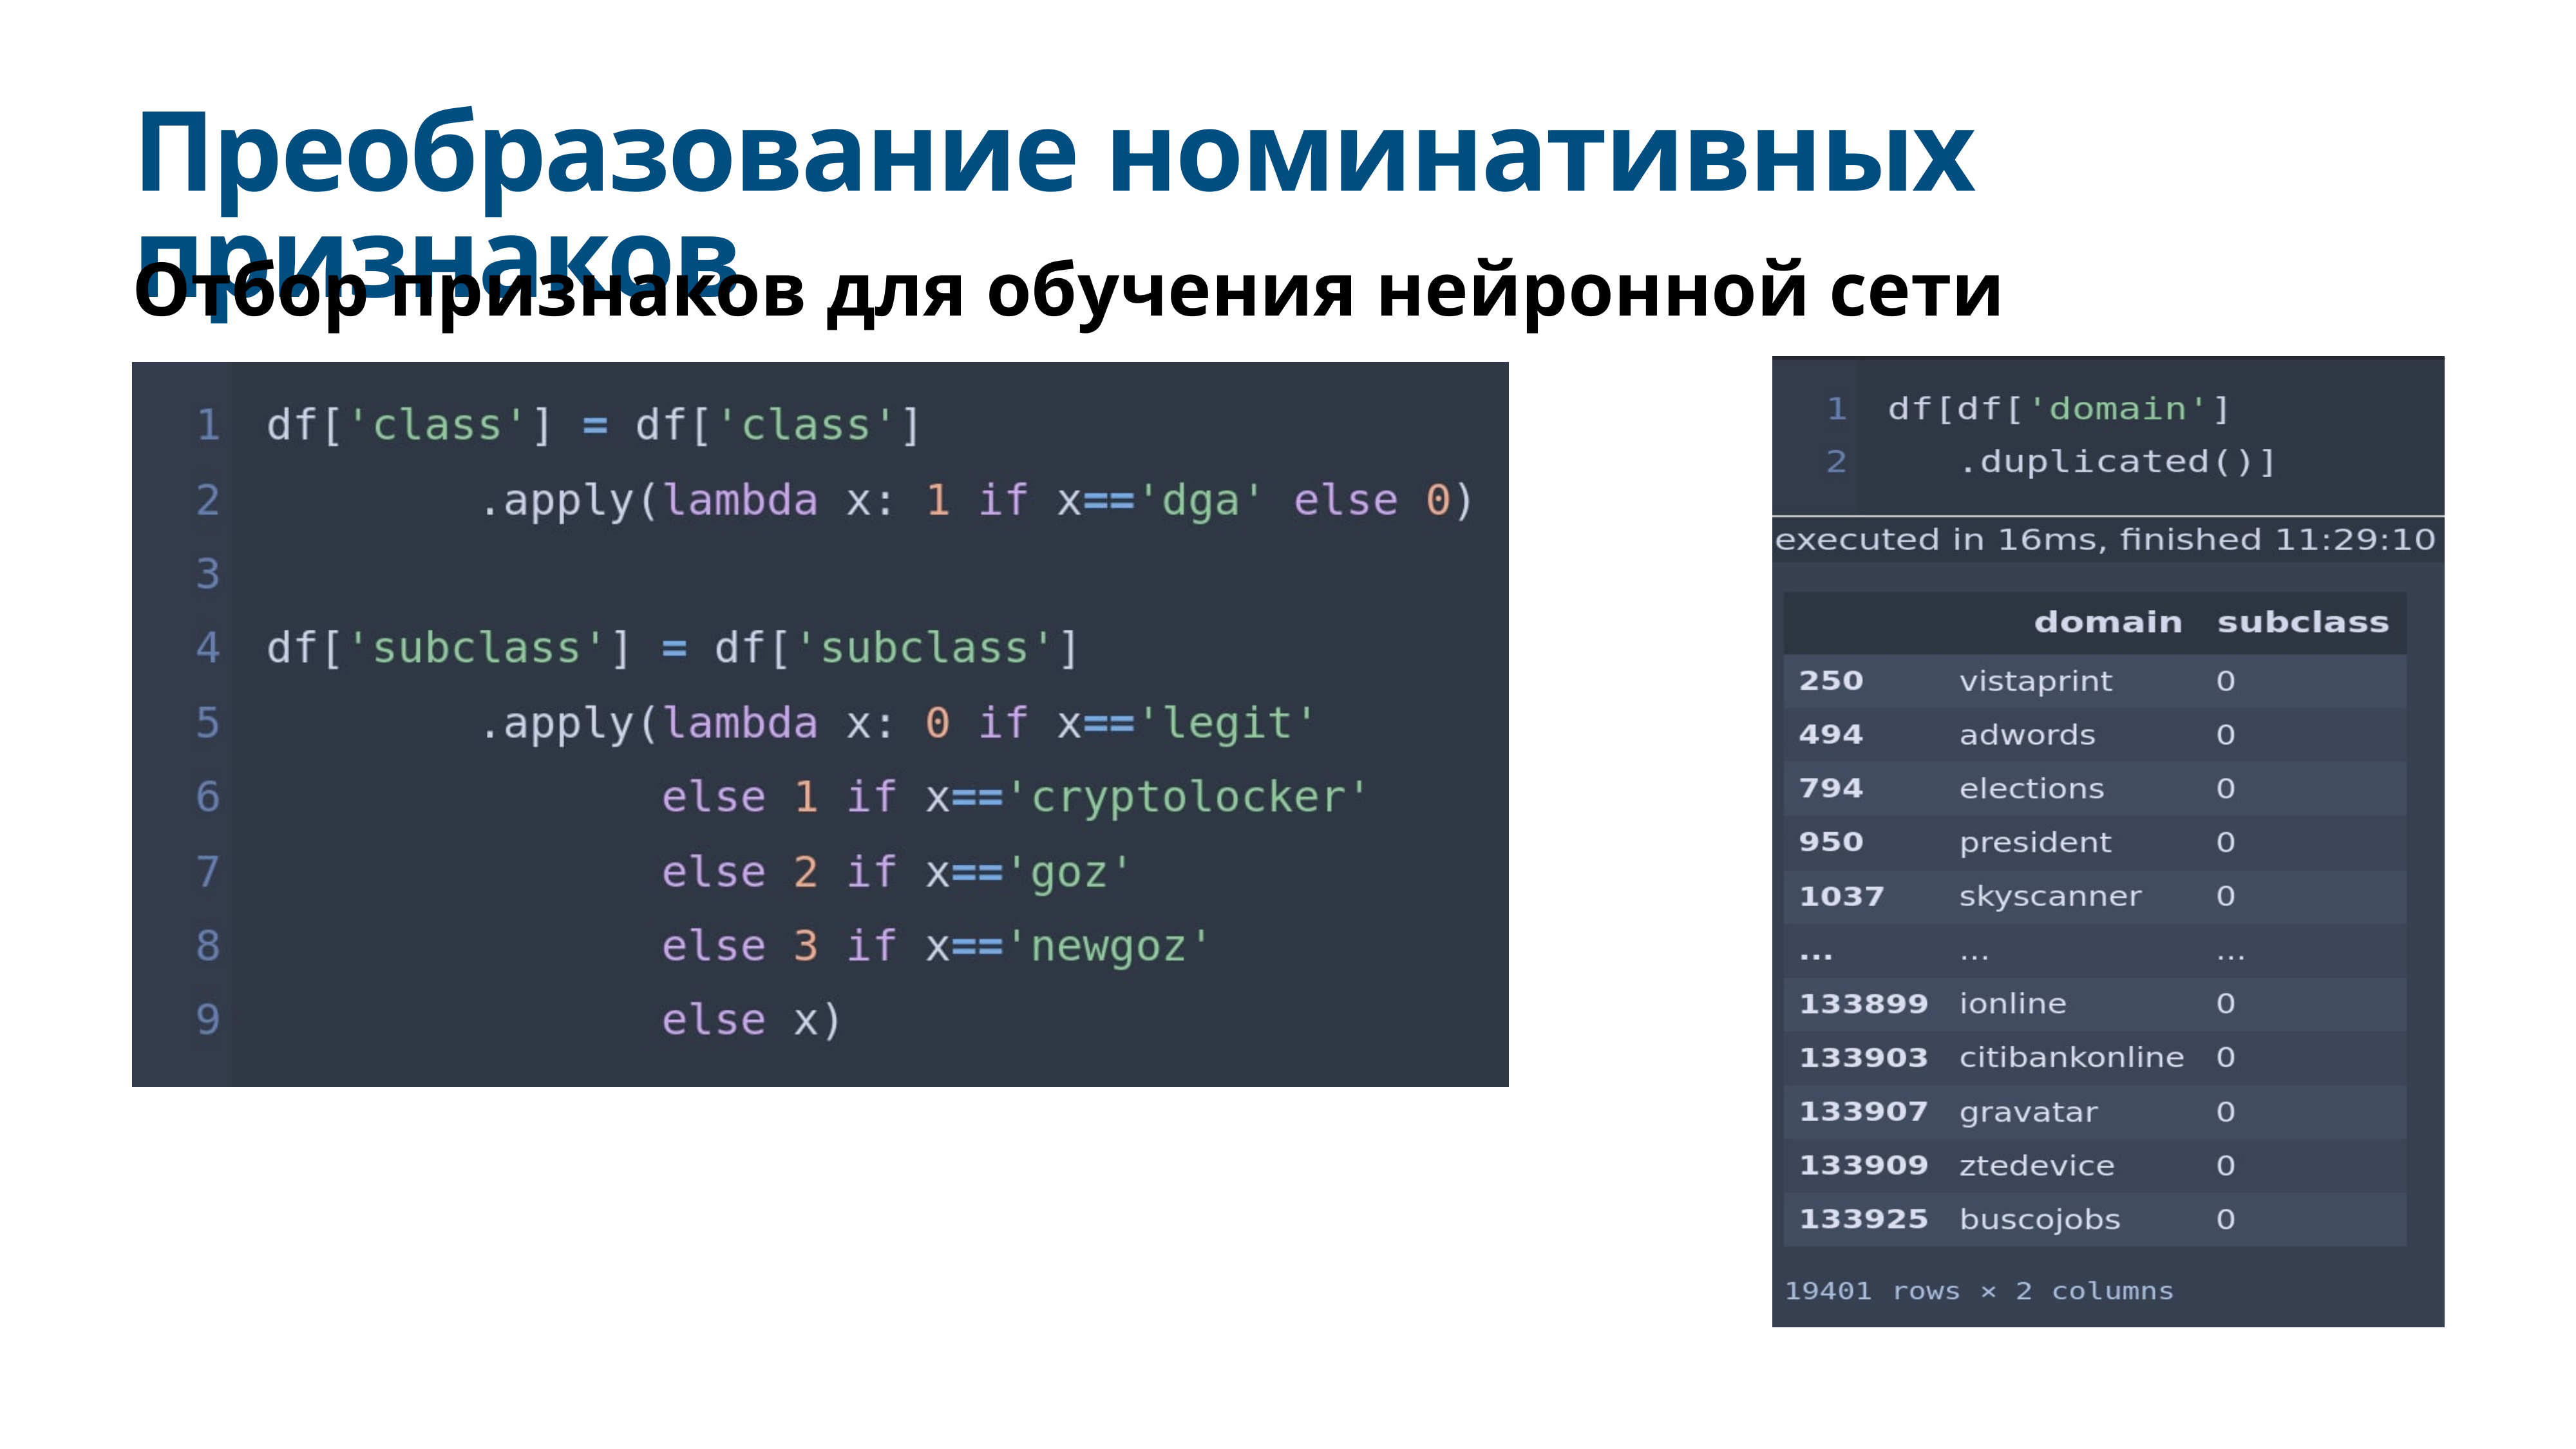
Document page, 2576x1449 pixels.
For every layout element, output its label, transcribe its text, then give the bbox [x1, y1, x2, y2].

picture [1772, 356, 2445, 1327]
picture [132, 362, 1510, 1087]
list Отбор признаков для обучения нейронной сети [127, 236, 2449, 337]
title Преобразование номинативных признаков [127, 100, 2449, 236]
